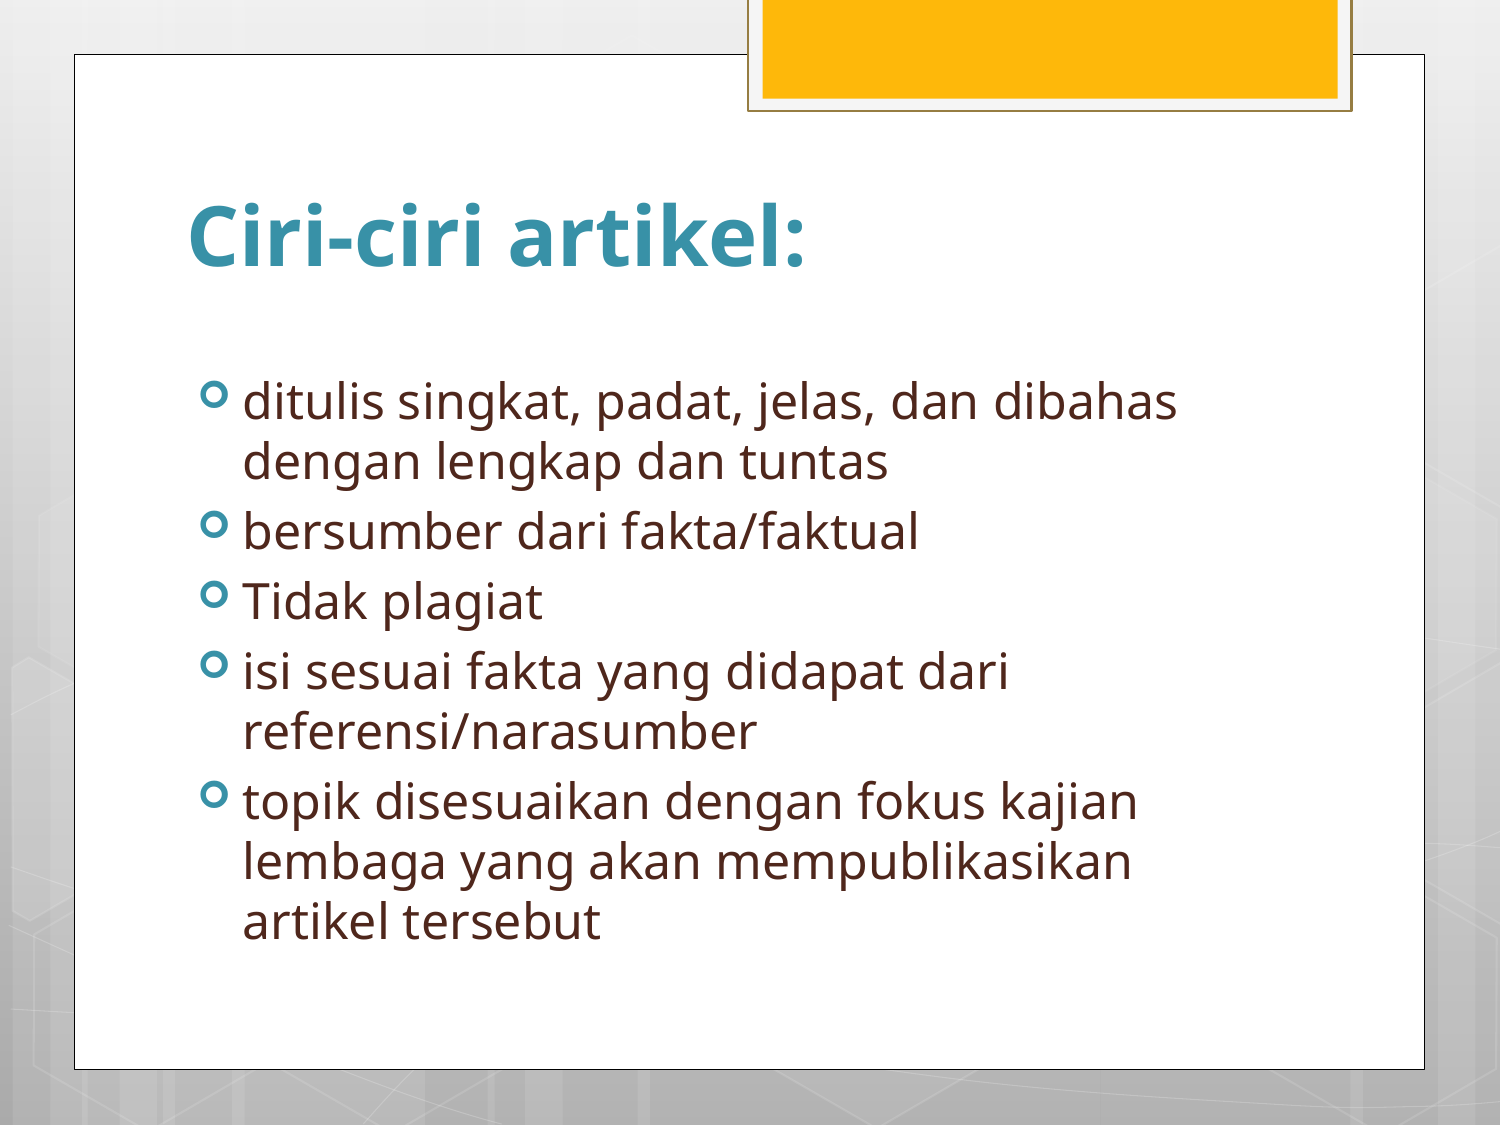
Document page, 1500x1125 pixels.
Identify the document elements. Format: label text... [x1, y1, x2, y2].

list ditulis singkat, padat, jelas, dan dibahas dengan lengkap dan tuntas bersumber dari fakta/faktual Tidak plagiat isi sesuai fakta yang didapat dari referensi/narasumber topik disesuaikan dengan fokus kajian lembaga yang akan mempublikasikan artikel tersebut [171, 361, 1283, 965]
title Ciri-ciri artikel: [171, 168, 1324, 291]
